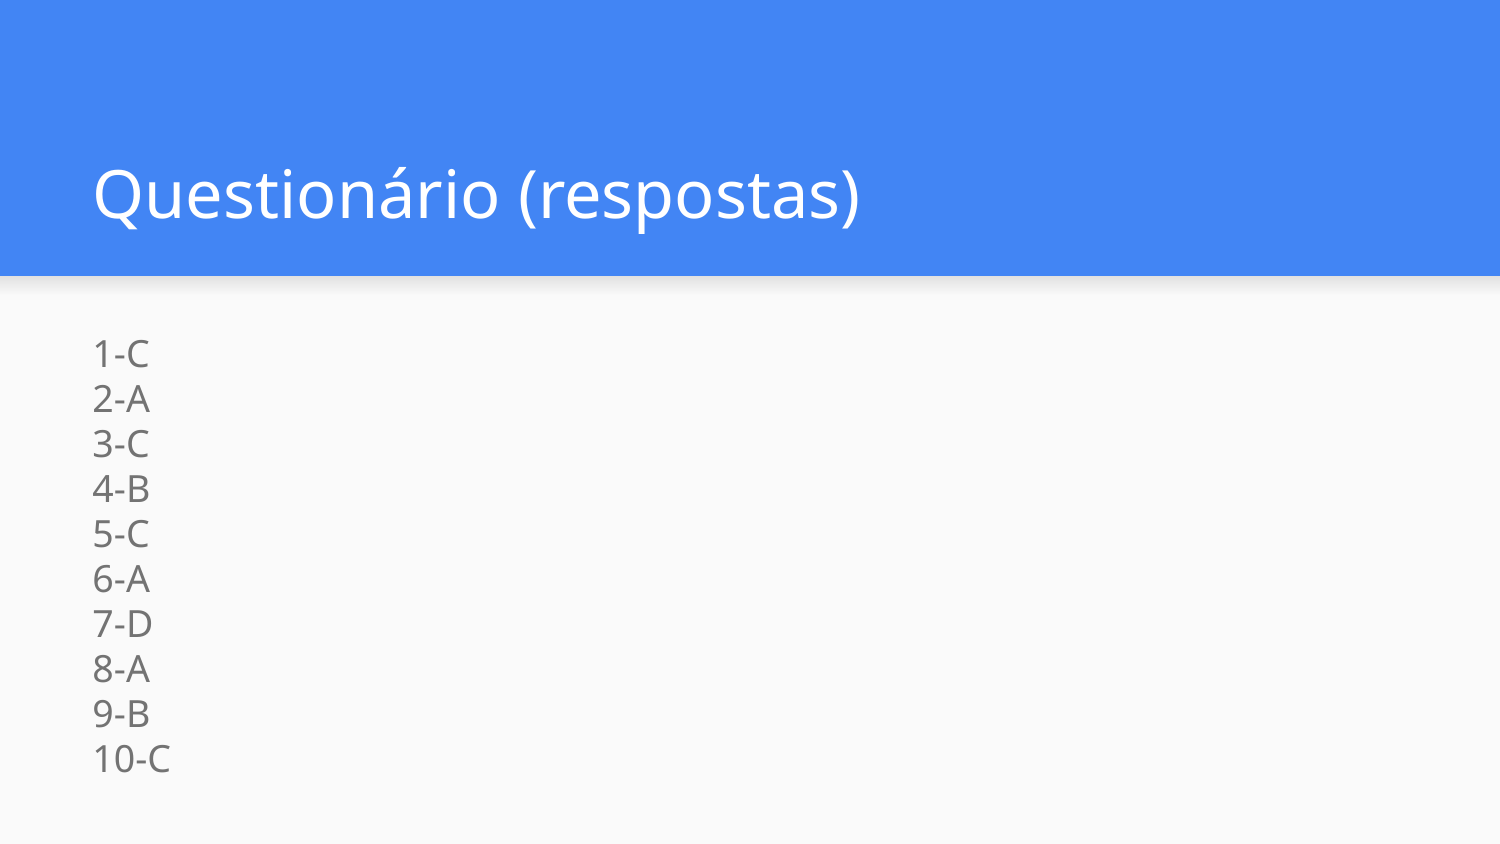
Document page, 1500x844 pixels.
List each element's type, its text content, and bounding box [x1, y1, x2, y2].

title Questionário (respostas) [77, 121, 1427, 248]
list 1-C 2-A 3-C 4-B 5-C 6-A 7-D 8-A 9-B 10-C [77, 314, 1427, 844]
